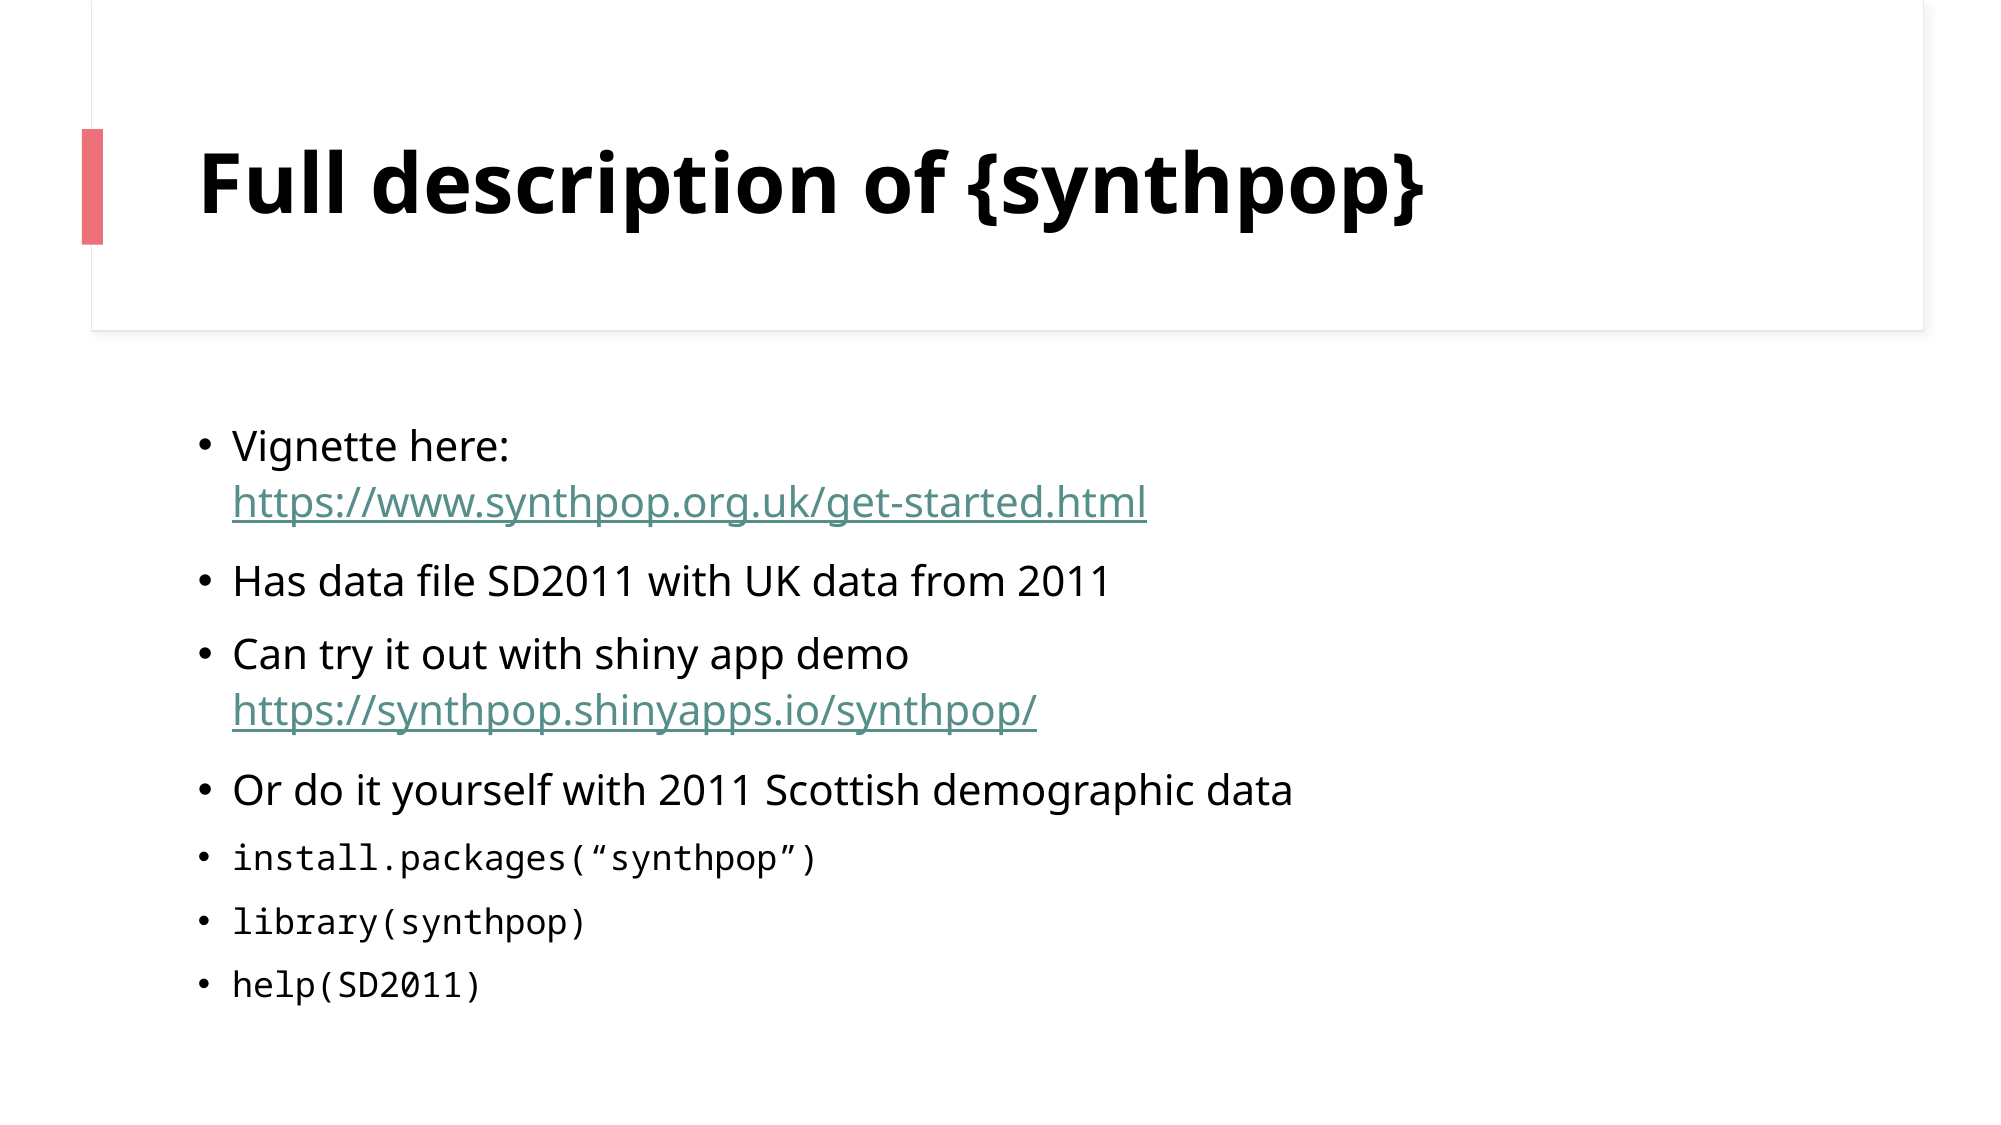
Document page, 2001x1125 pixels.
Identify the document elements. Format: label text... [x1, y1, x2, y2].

list Vignette here: https://www.synthpop.org.uk/get-started.html Has data file SD2011 with UK data from 2011 Can try it out with shiny app demo https://synthpop.shinyapps.io/synthpop/ Or do it yourself with 2011 Scottish demographic data install.packages(“synthpop”) library(synthpop) help(SD2011) [183, 406, 1851, 1013]
title Full description of {synthpop} [183, 90, 1851, 284]
